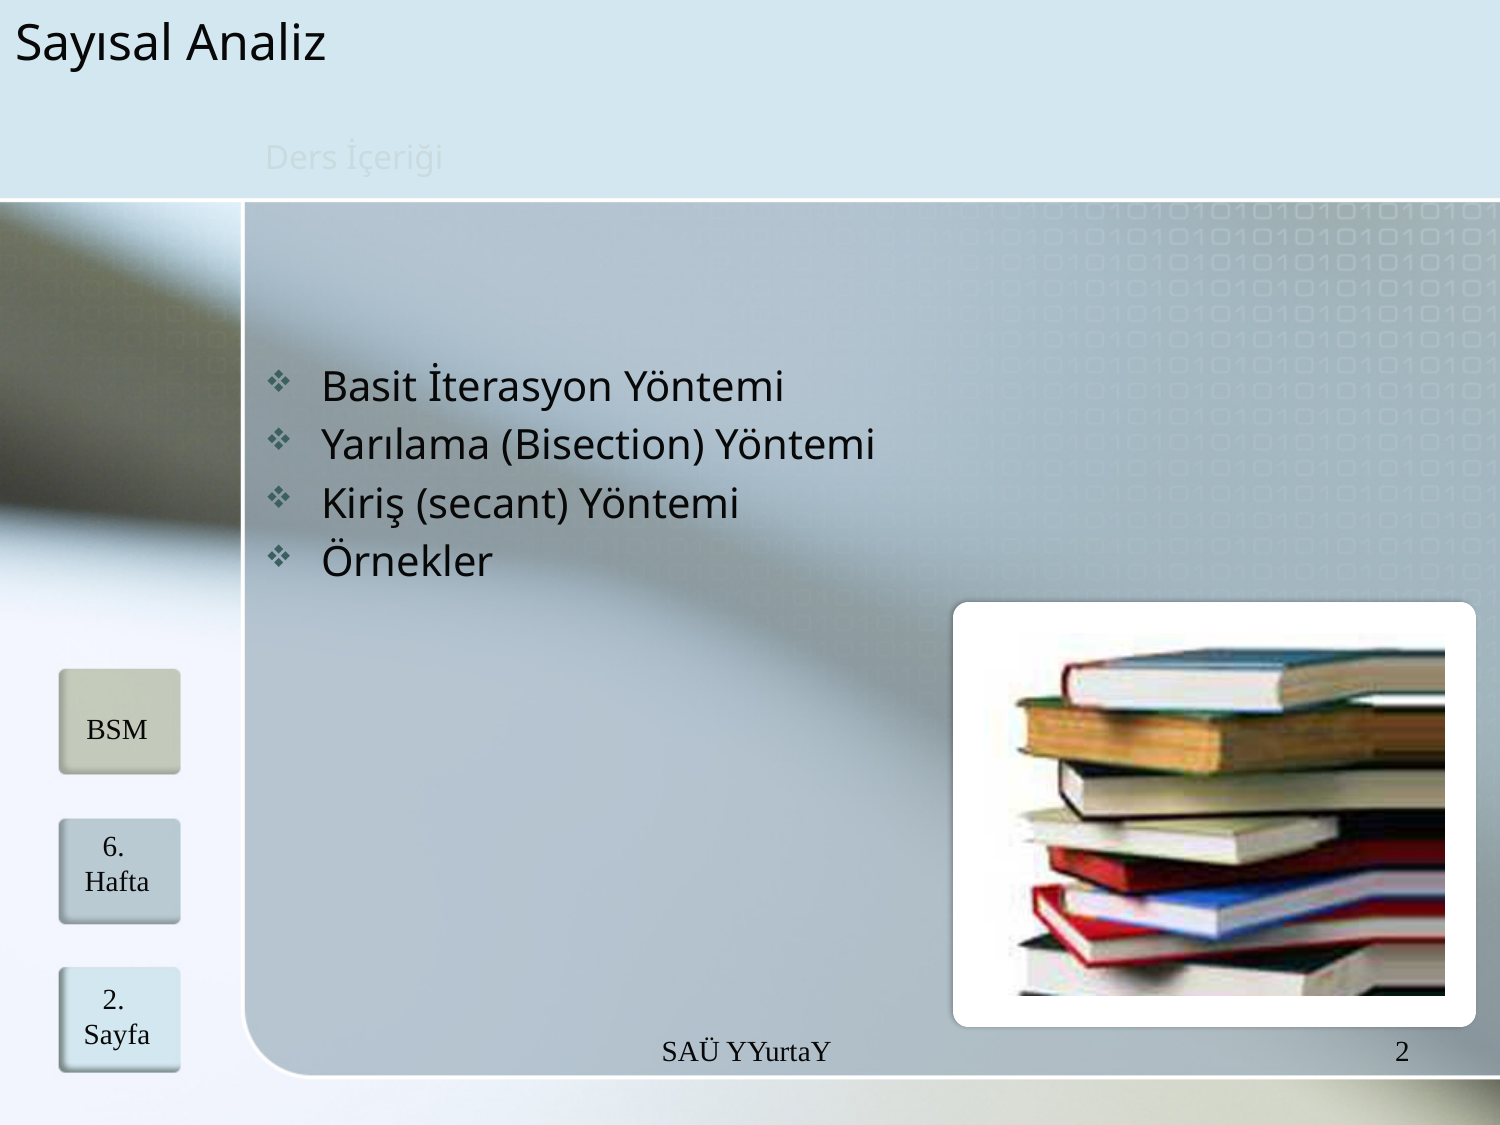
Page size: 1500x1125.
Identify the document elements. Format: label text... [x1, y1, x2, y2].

picture [0, 0, 1500, 1125]
text_box 6. Hafta [58, 820, 176, 926]
text_box BSM [58, 703, 176, 774]
slide_number 2. Sayfa [58, 972, 176, 1051]
text_box Sayısal Analiz [0, 0, 1211, 81]
list Ders İçeriği Basit İterasyon Yöntemi Yarılama (Bisection) Yöntemi Kiriş (secant) Yöntemi Örnekler [249, 128, 1463, 1076]
slide_number 2 [1074, 1030, 1426, 1103]
footer SAÜ YYurtaY [512, 1024, 988, 1103]
